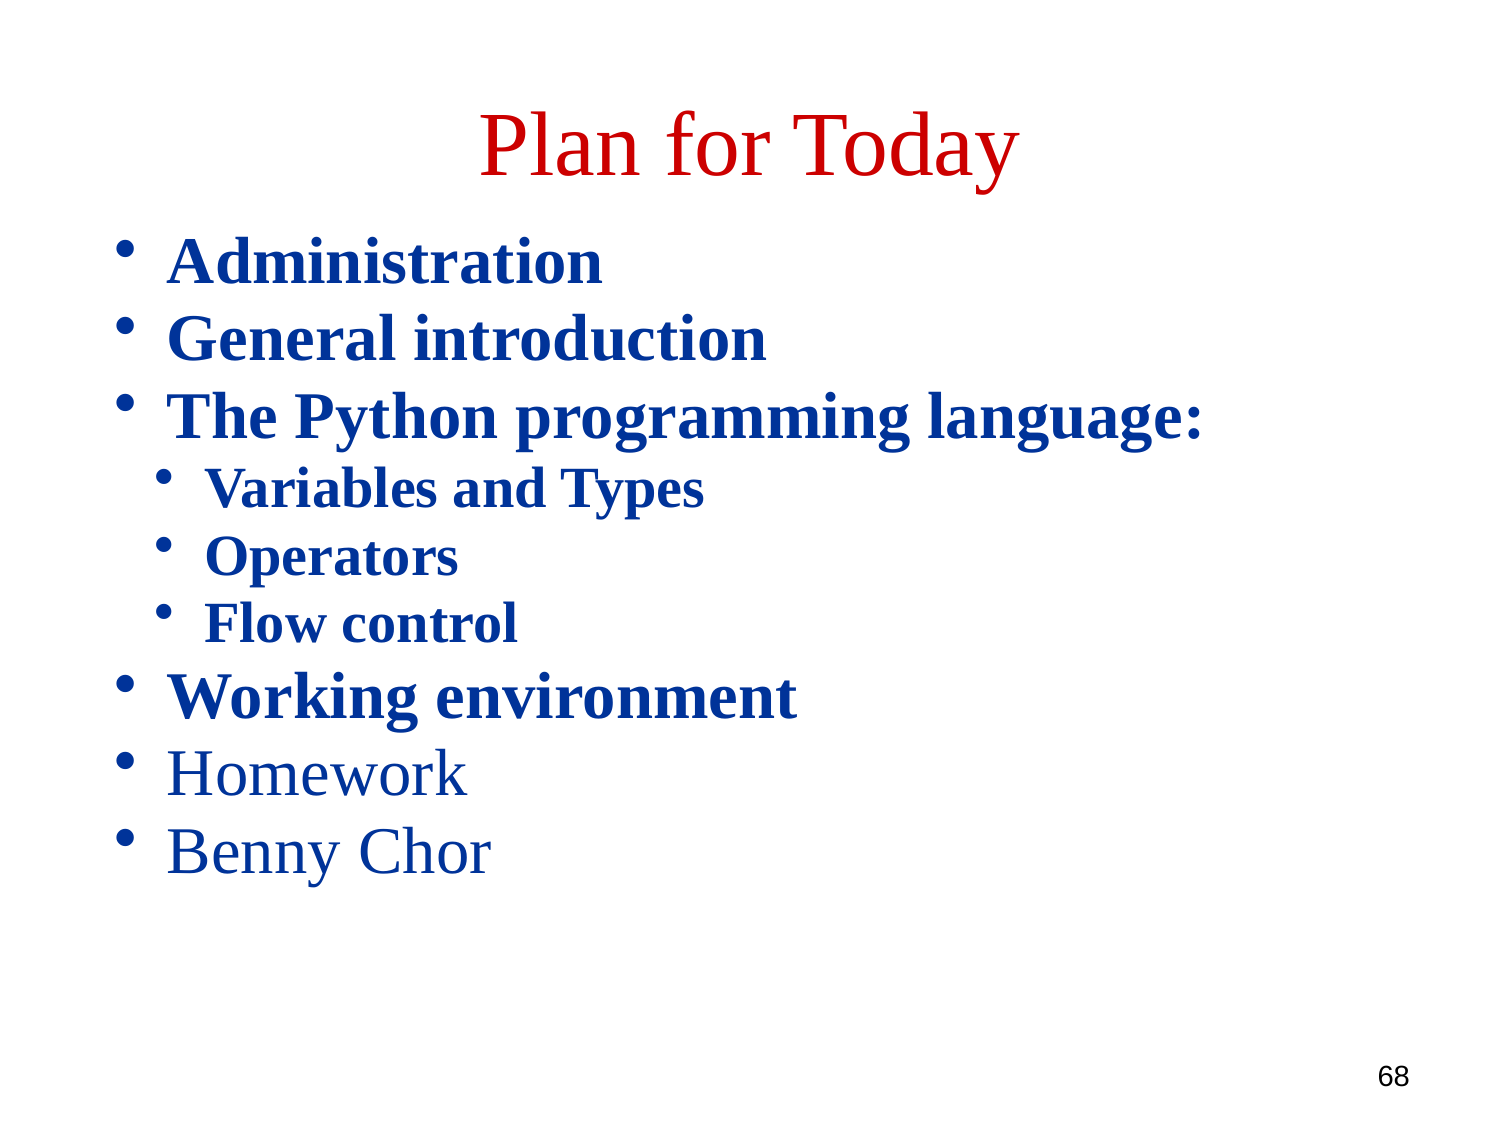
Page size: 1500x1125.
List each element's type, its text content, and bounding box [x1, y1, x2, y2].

slide_number 68 [1074, 1049, 1426, 1088]
text_box Administration General introduction The Python programming language: Variables and Types Operators Flow control Working environment Homework Benny Chor [99, 224, 1438, 1000]
text_box Plan for Today [74, 45, 1425, 233]
